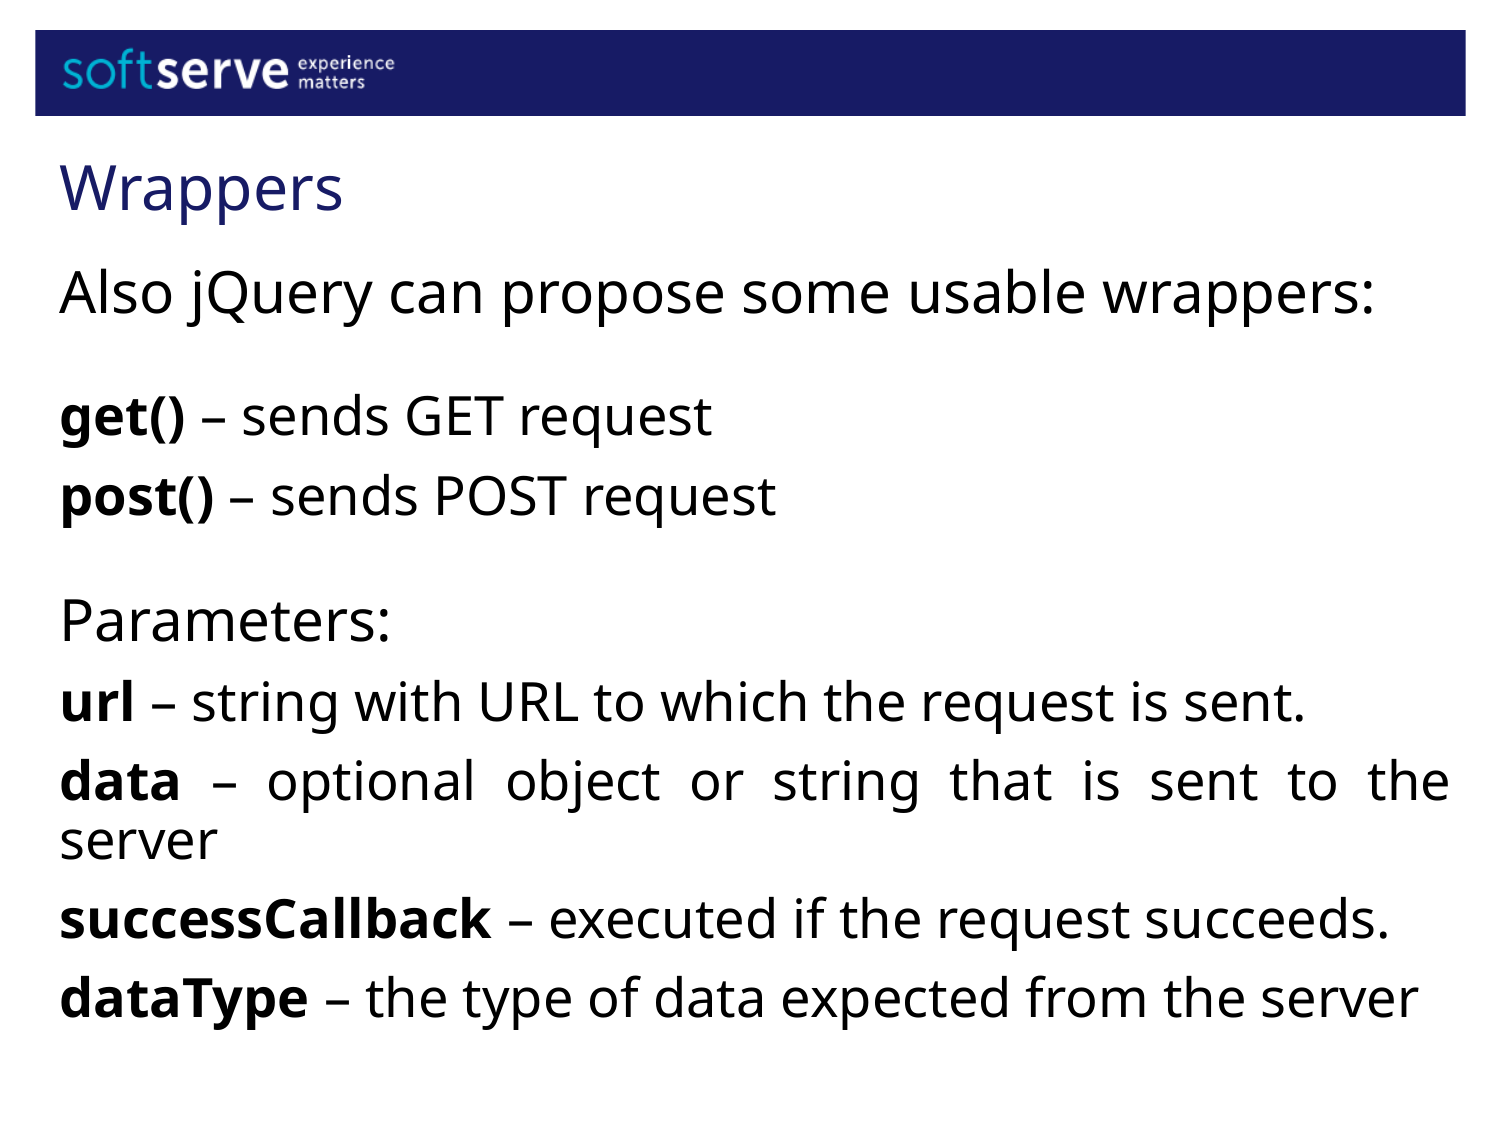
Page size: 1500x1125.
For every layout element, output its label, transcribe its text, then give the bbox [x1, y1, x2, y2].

list Also jQuery can propose some usable wrappers: get() – sends GET request post() – sends POST request Parameters: url – string with URL to which the request is sent. data – optional object or string that is sent to the server successCallback – executed if the request succeeds. dataType – the type of data expected from the server [44, 261, 1468, 1083]
subtitle Wrappers [44, 148, 1255, 224]
